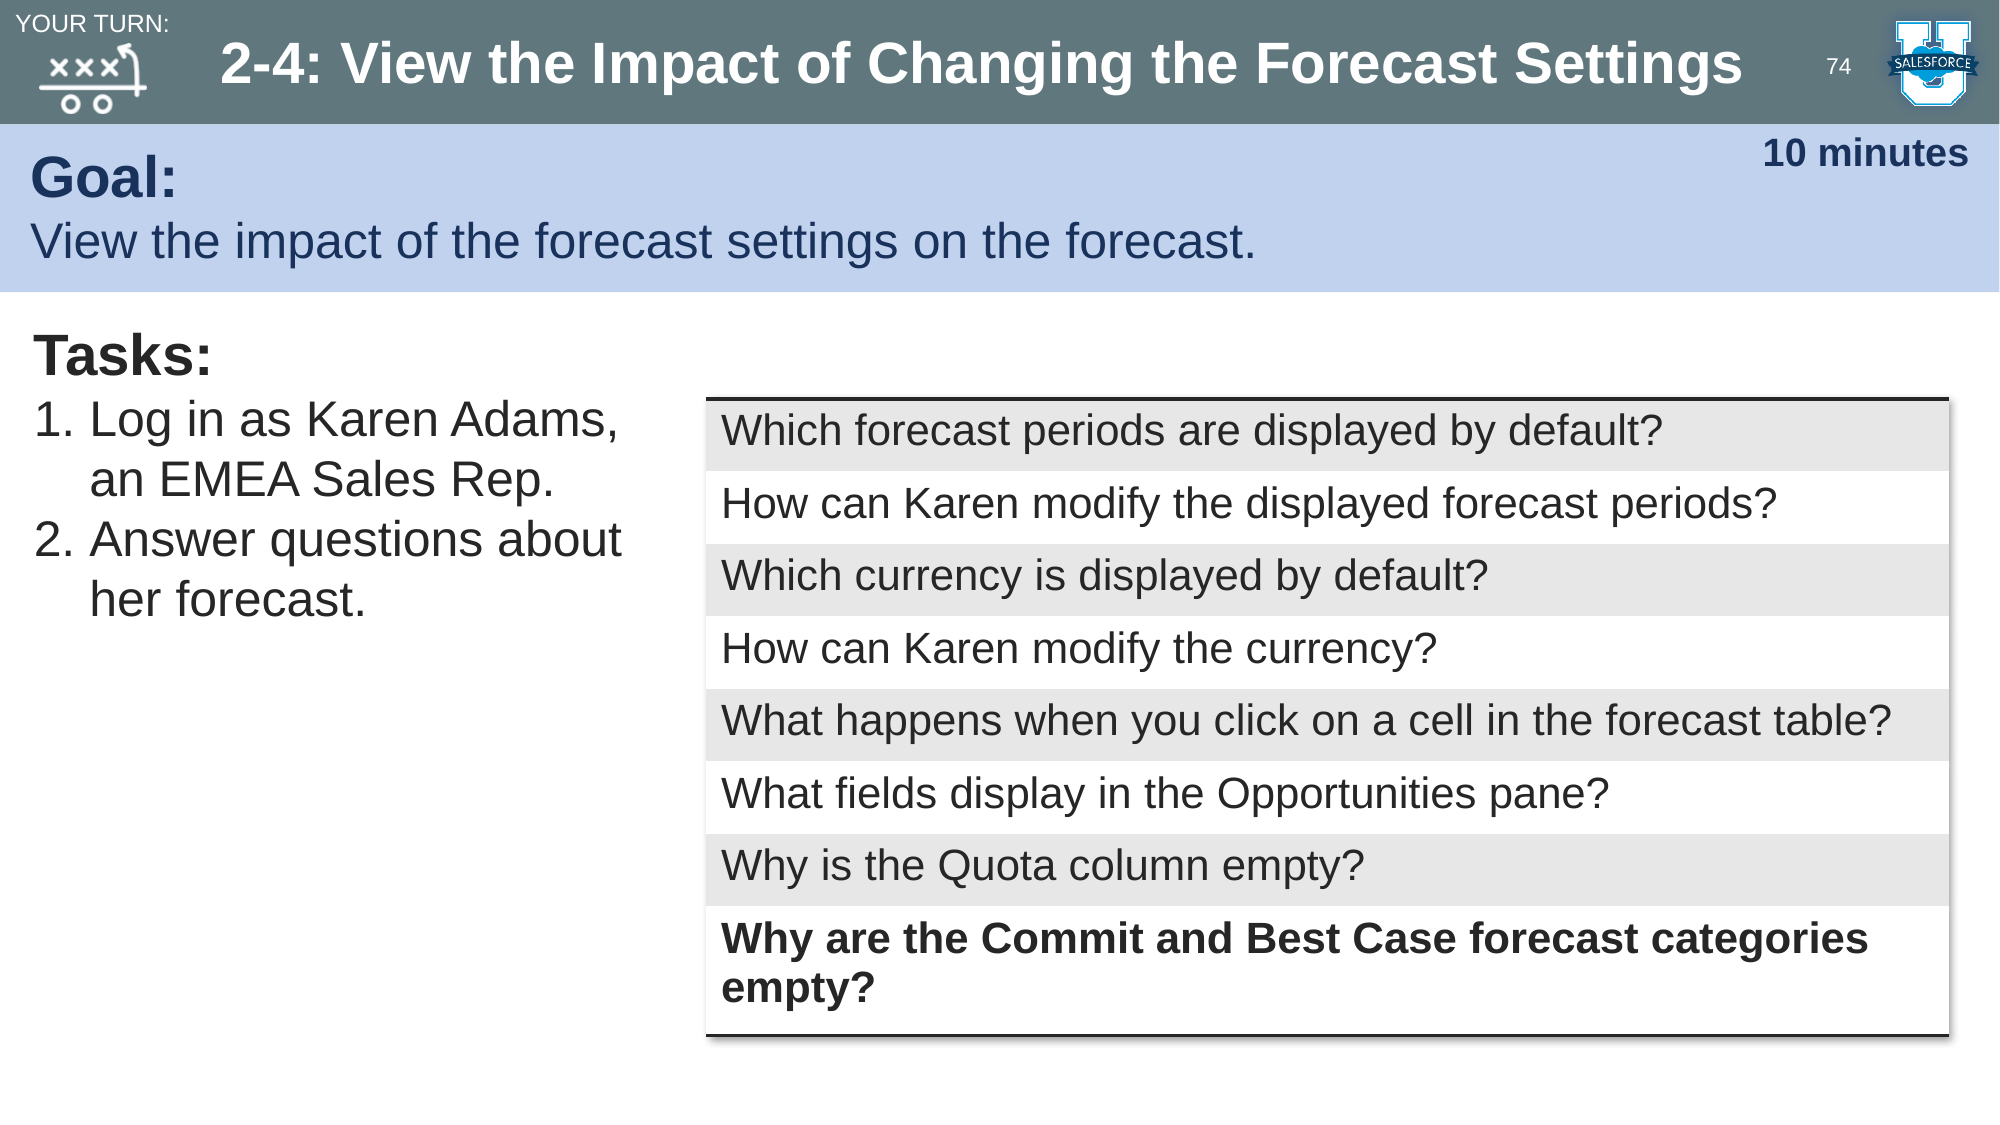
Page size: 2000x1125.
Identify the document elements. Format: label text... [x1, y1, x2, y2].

table_header Which forecast periods are displayed by default? [706, 401, 1949, 471]
table_cell Why is the Quota column empty? [706, 834, 1949, 906]
picture [1886, 20, 1979, 106]
title 2-4: View the Impact of Changing the Forecast Settings [205, 0, 1782, 125]
list 10 minutes [1015, 124, 2000, 178]
picture [39, 52, 147, 114]
slide_number 74 [1787, 49, 1867, 82]
table_cell What fields display in the Opportunities pane? [706, 761, 1949, 834]
table_cell Which currency is displayed by default? [706, 544, 1949, 616]
table_cell How can Karen modify the currency? [706, 616, 1949, 689]
table_cell What happens when you click on a cell in the forecast table? [706, 689, 1949, 761]
list Goal: View the impact of the forecast settings on the forecast. [0, 124, 2000, 293]
list Tasks: Log in as Karen Adams, an EMEA Sales Rep. Answer questions about her forecast. [18, 309, 664, 1114]
table_cell Why are the Commit and Best Case forecast categories empty? [706, 906, 1949, 1034]
table_cell How can Karen modify the displayed forecast periods? [706, 471, 1949, 544]
list Your turn: [0, 0, 198, 52]
